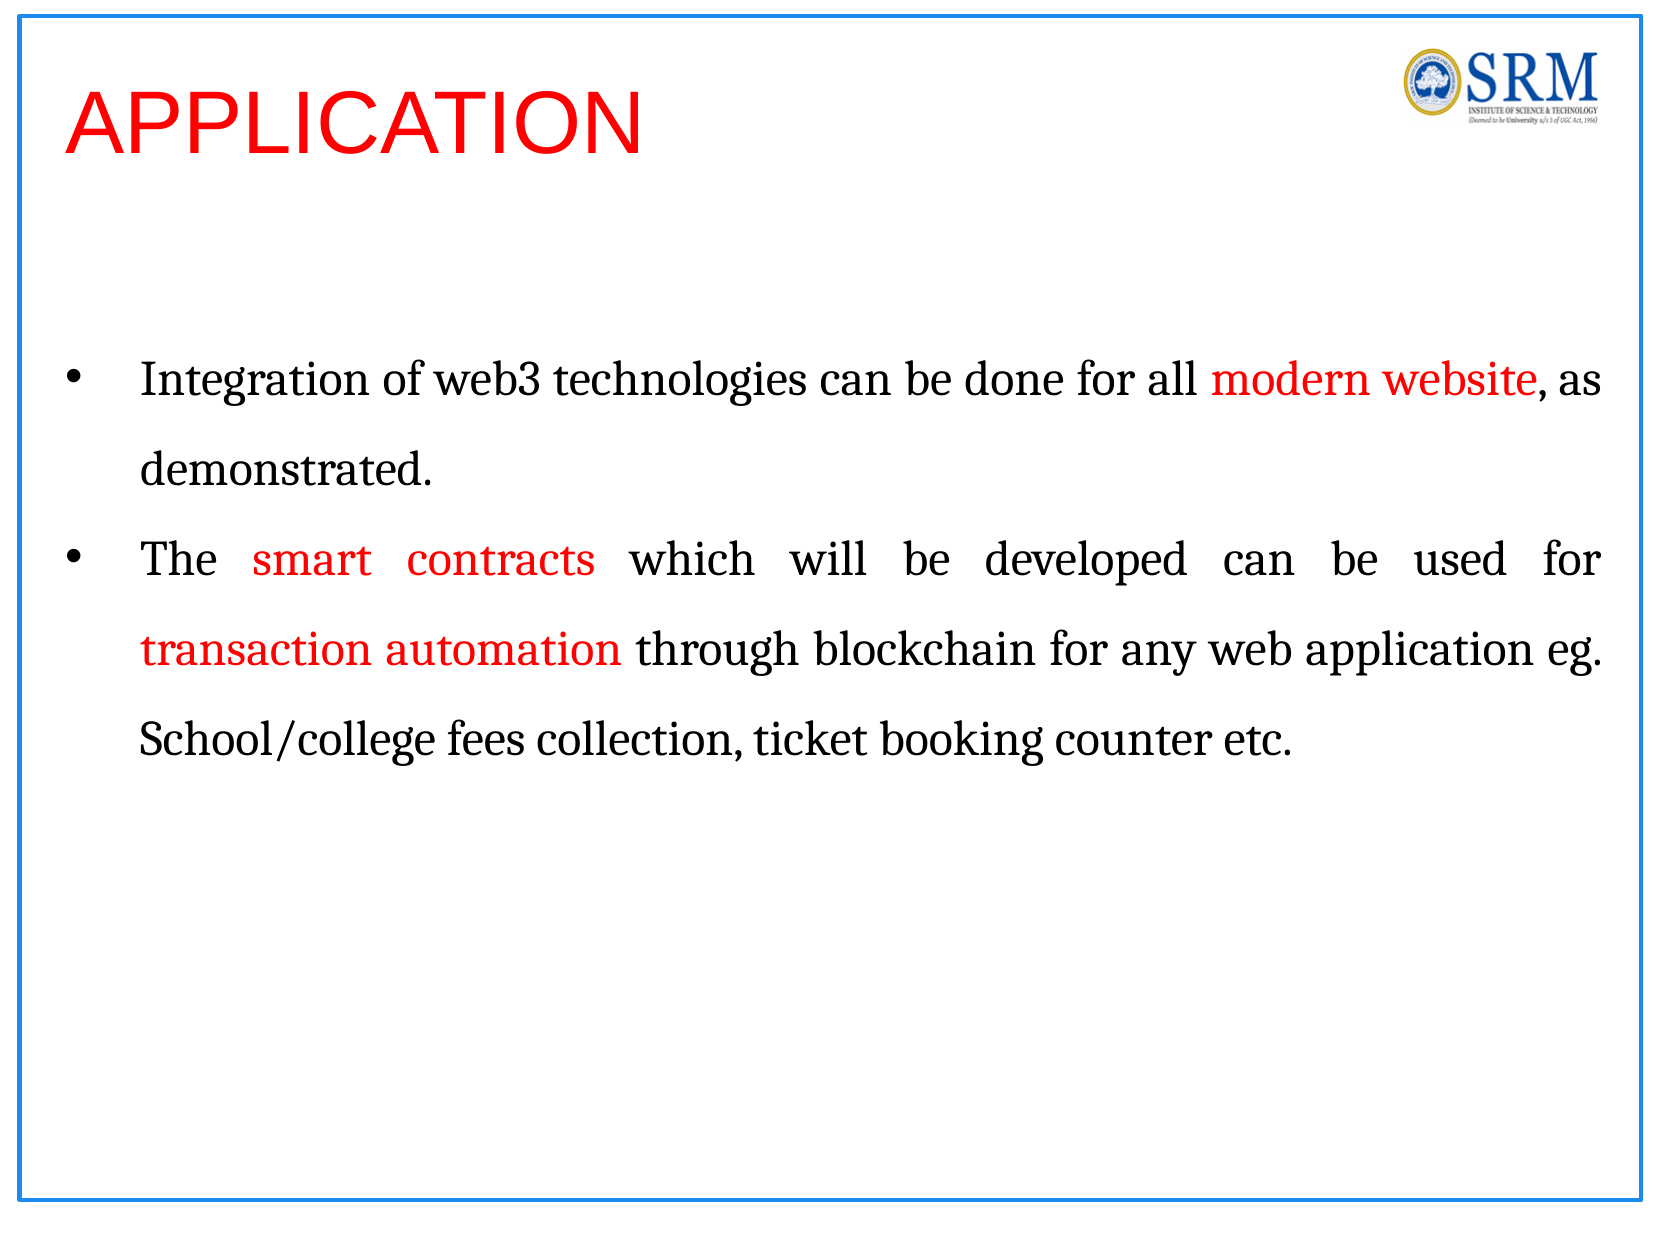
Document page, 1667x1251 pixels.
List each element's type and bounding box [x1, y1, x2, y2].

picture [1403, 47, 1599, 126]
text_box [17, 14, 1643, 1202]
